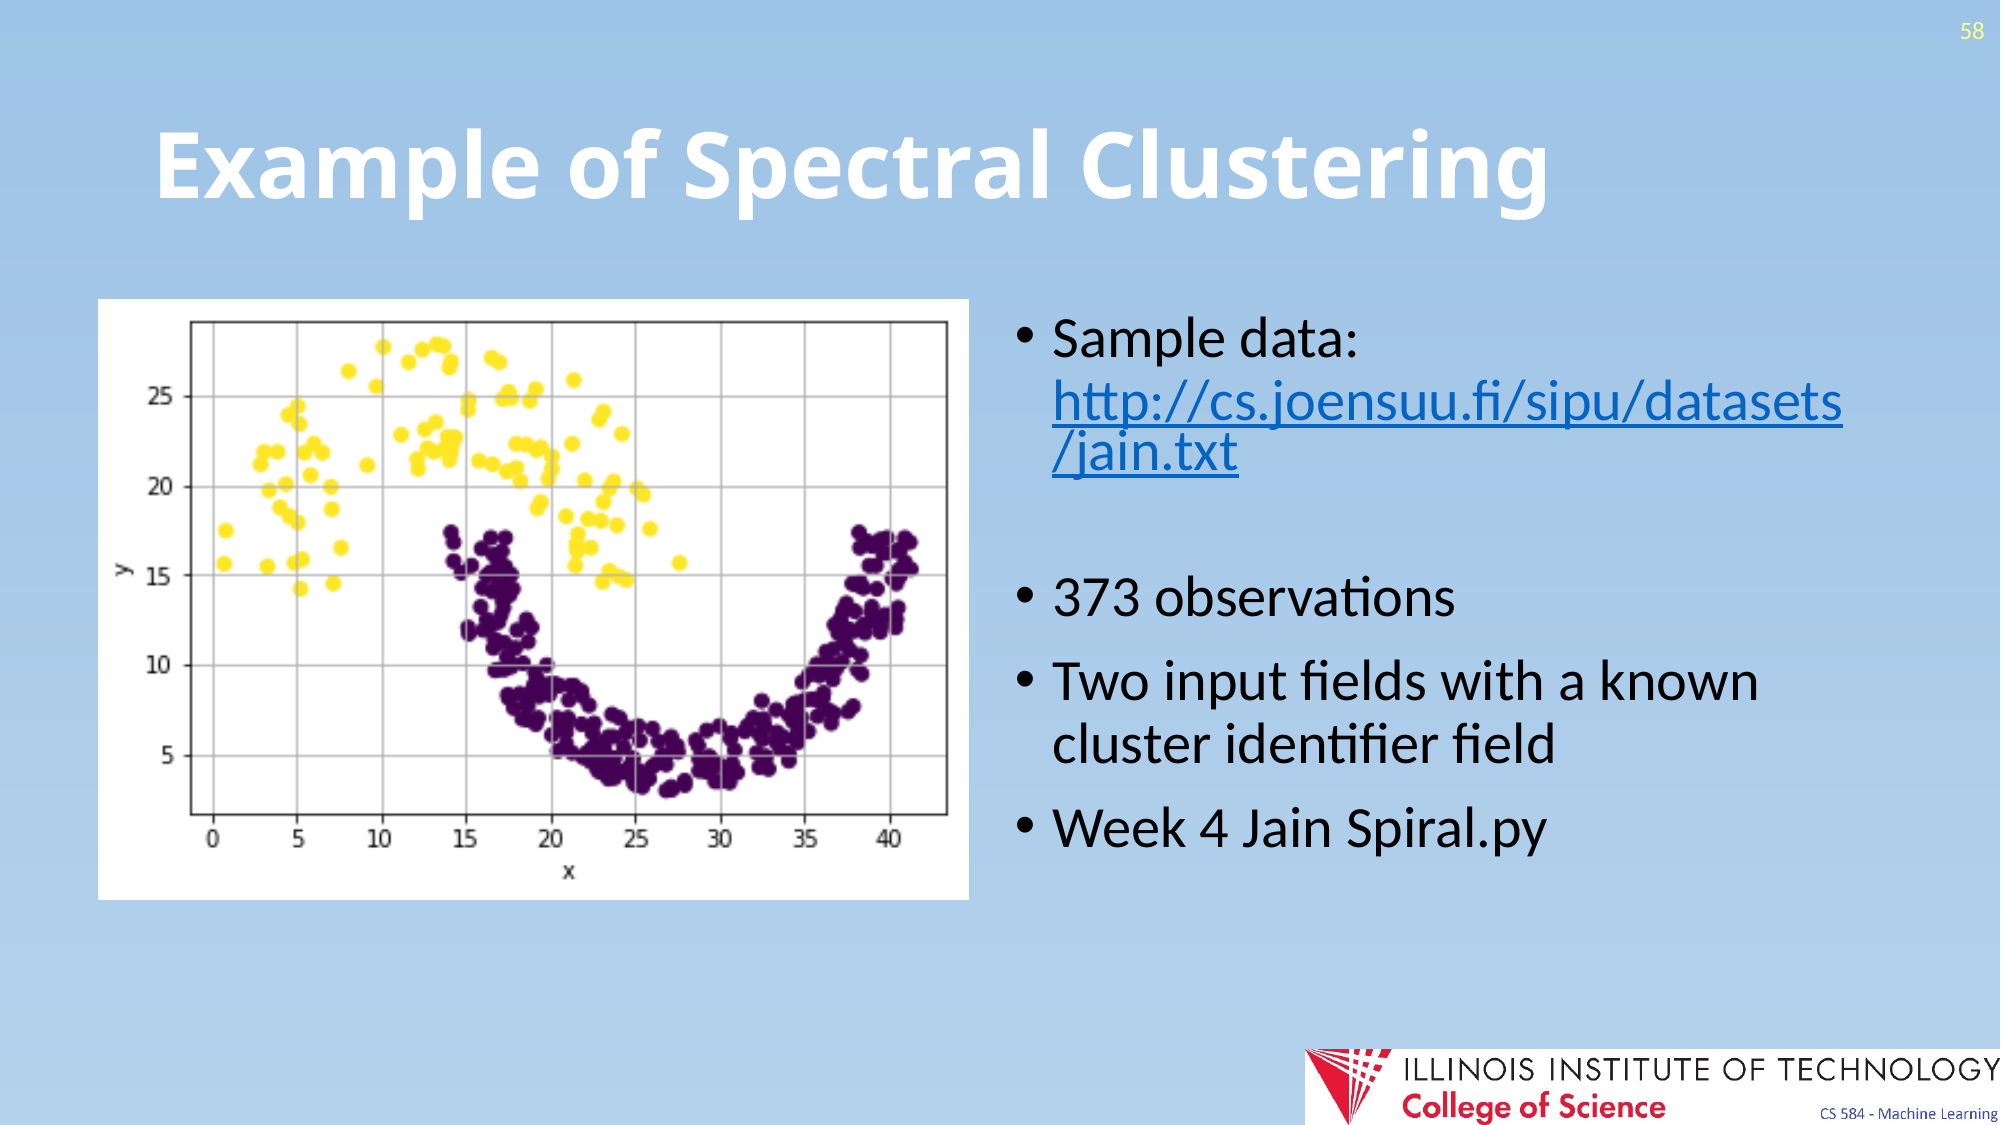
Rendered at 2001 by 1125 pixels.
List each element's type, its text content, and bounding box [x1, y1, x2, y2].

picture [1305, 1049, 2000, 1125]
list Sample data: http://cs.joensuu.fi/sipu/datasets/jain.txt 373 observations Two input fields with a known cluster identifier field Week 4 Jain Spiral.py [999, 299, 1863, 1014]
slide_number 58 [1550, 0, 2000, 60]
title Example of Spectral Clustering [137, 59, 1863, 278]
picture [98, 299, 969, 900]
